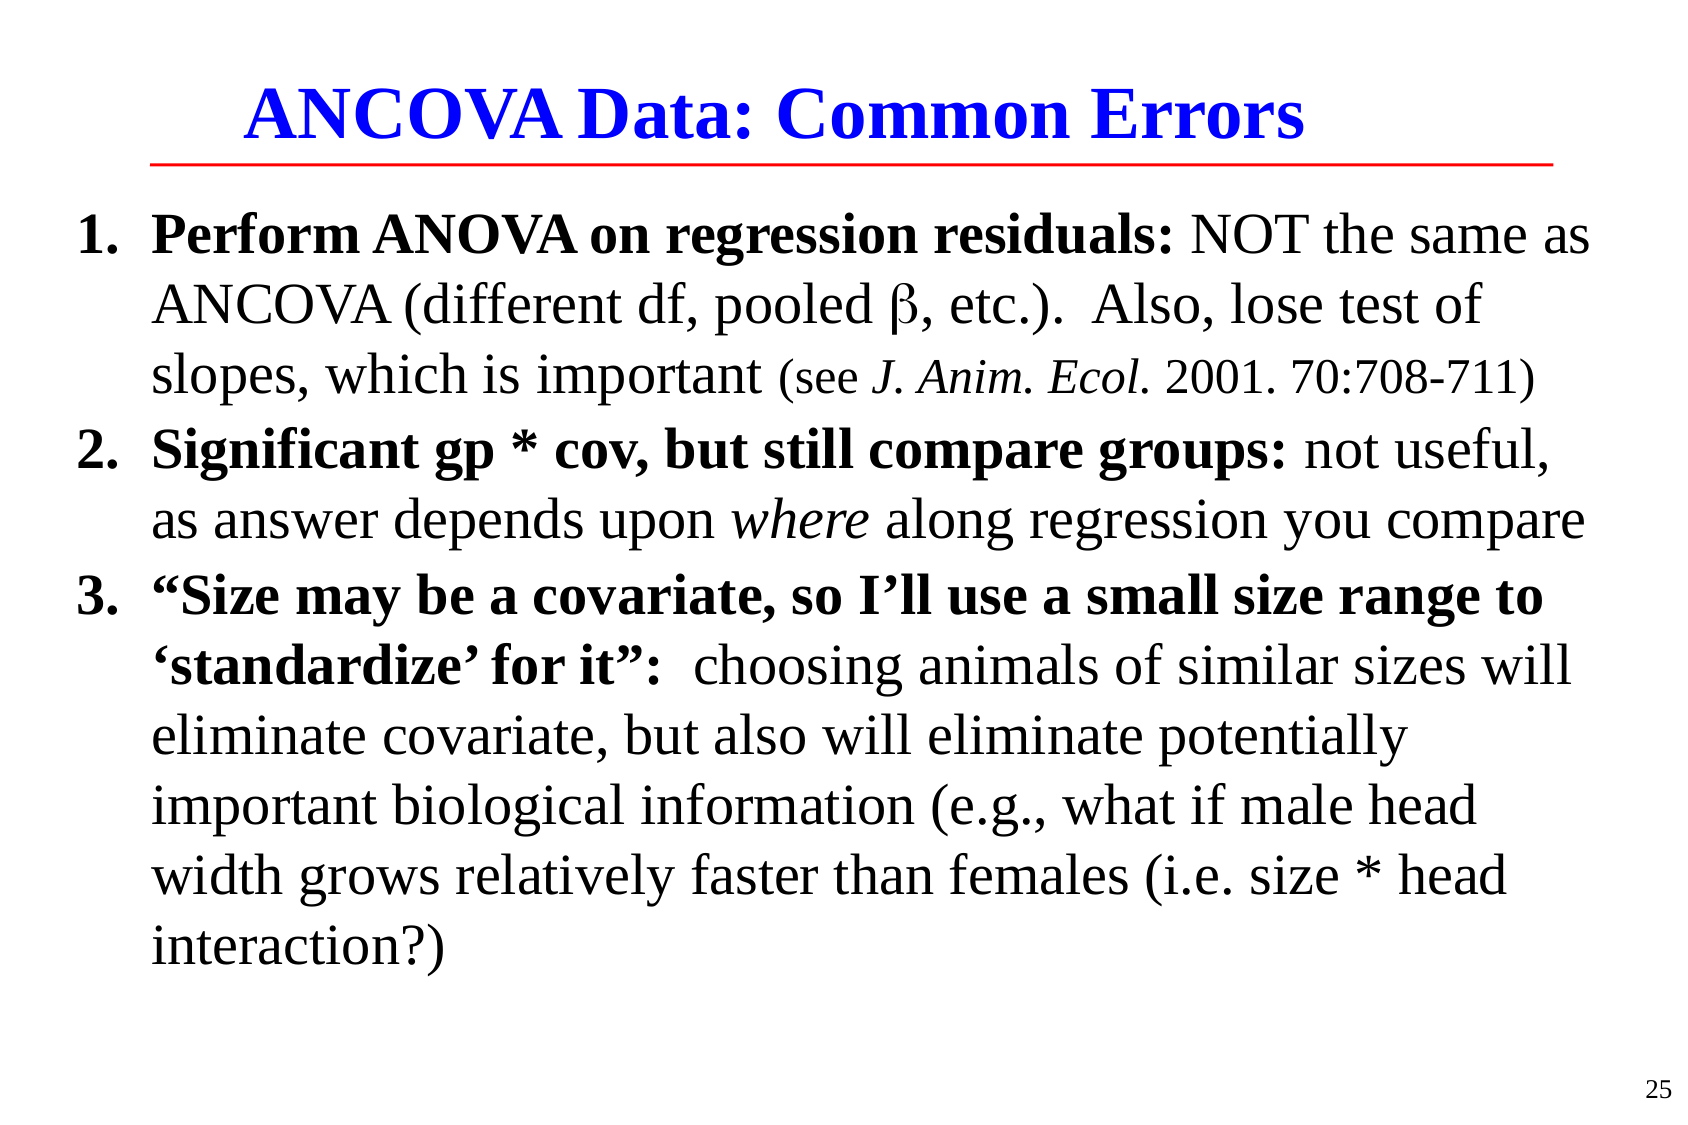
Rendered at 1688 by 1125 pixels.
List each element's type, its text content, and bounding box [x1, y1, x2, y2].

slide_number 25 [1335, 1050, 1688, 1125]
title ANCOVA Data: Common Errors [126, 14, 1561, 187]
text_box Perform ANOVA on regression residuals: NOT the same as ANCOVA (different df, pooled b, etc.). Also, lose test of slopes, which is important (see J. Anim. Ecol. 2001. 70:708-711) Significant gp * cov, but still compare groups: not useful, as answer depends upon where along regression you compare “Size may be a covariate, so I’ll use a small size range to ‘standardize’ for it”: choosing animals of similar sizes will eliminate covariate, but also will eliminate potentially important biological information (e.g., what if male head width grows relatively faster than females (i.e. size * head interaction?) [61, 187, 1619, 984]
